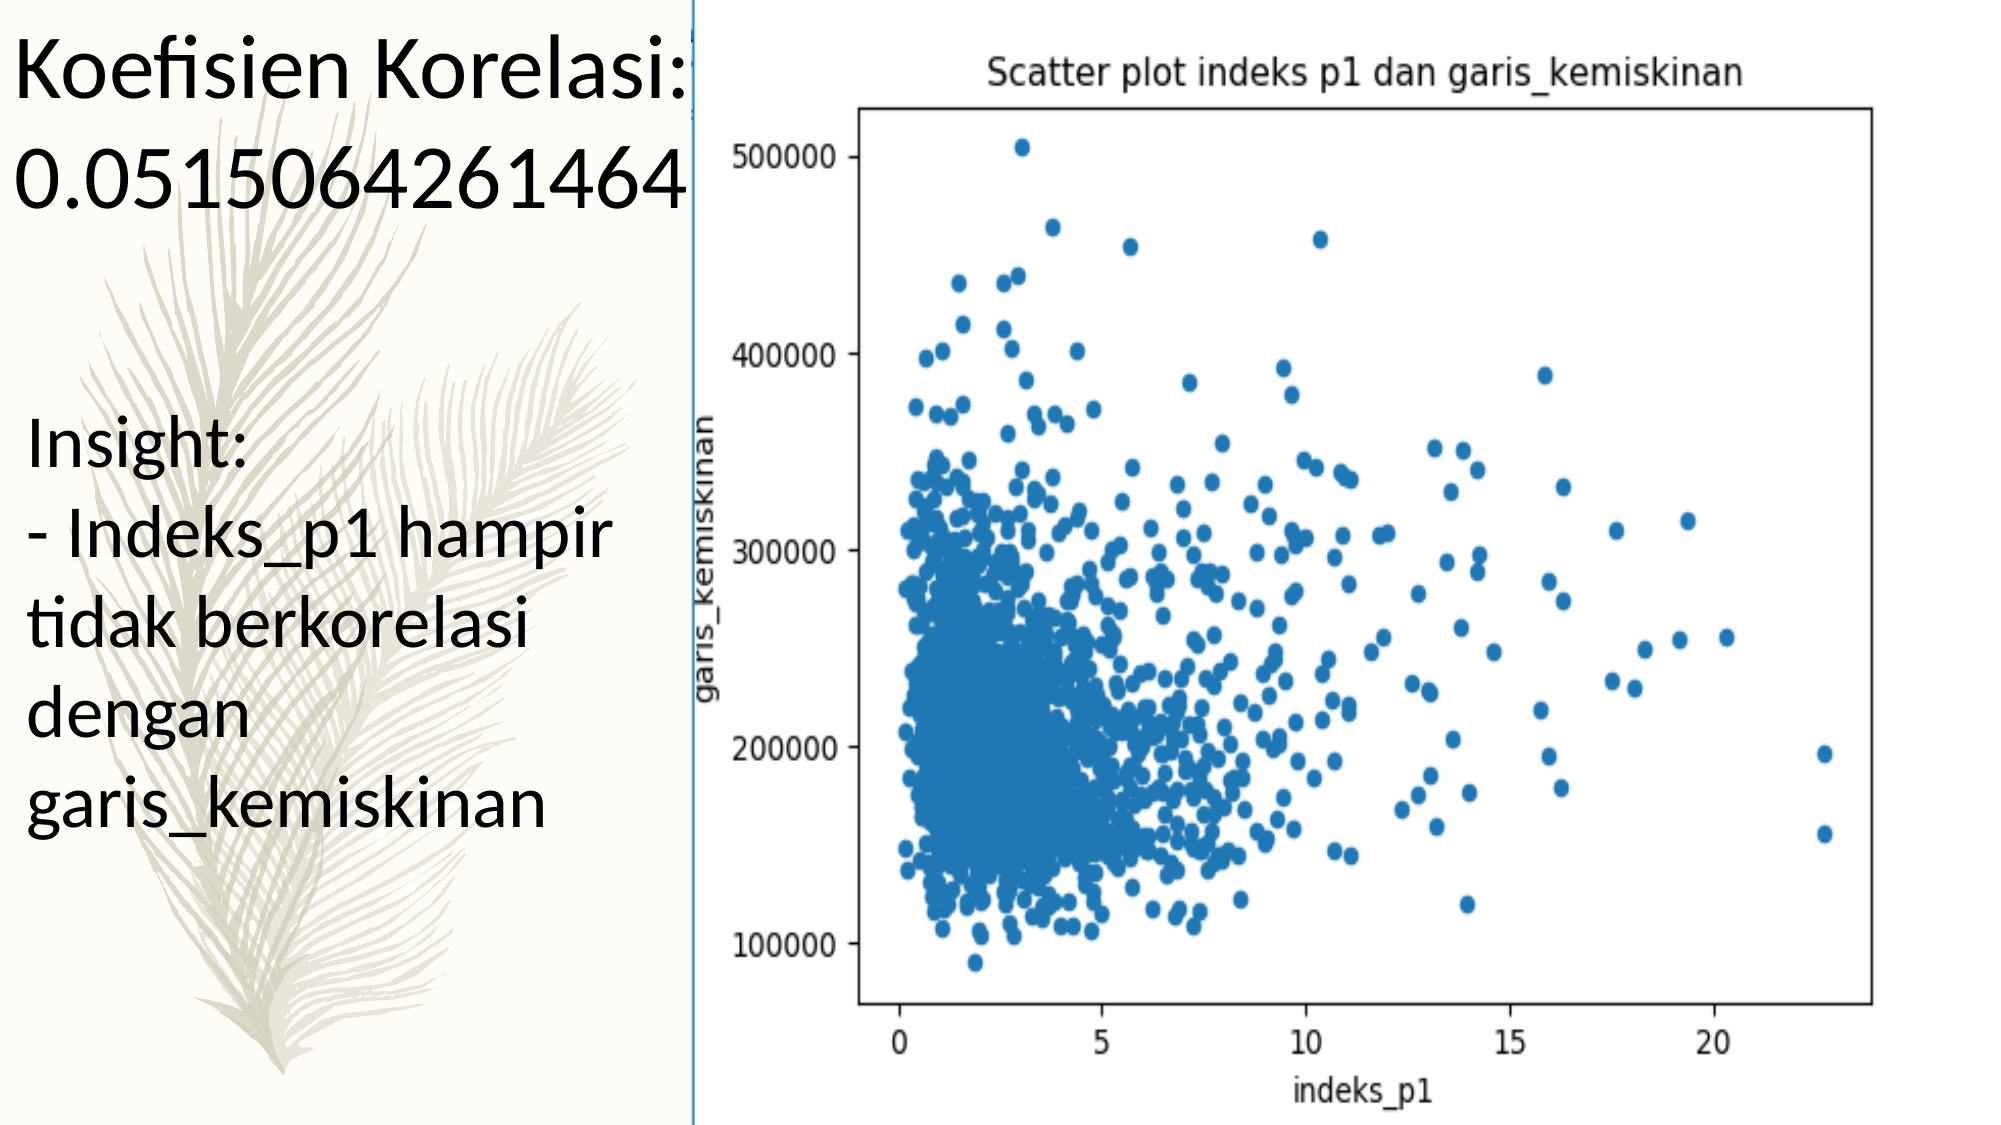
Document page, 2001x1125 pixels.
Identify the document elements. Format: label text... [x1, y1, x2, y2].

text_box Insight: - Indeks_p1 hampir tidak berkorelasi dengan garis_kemiskinan [11, 385, 691, 851]
picture [691, 0, 2000, 1125]
text_box Koefisien Korelasi: 0.0515064261464 [0, 0, 691, 235]
